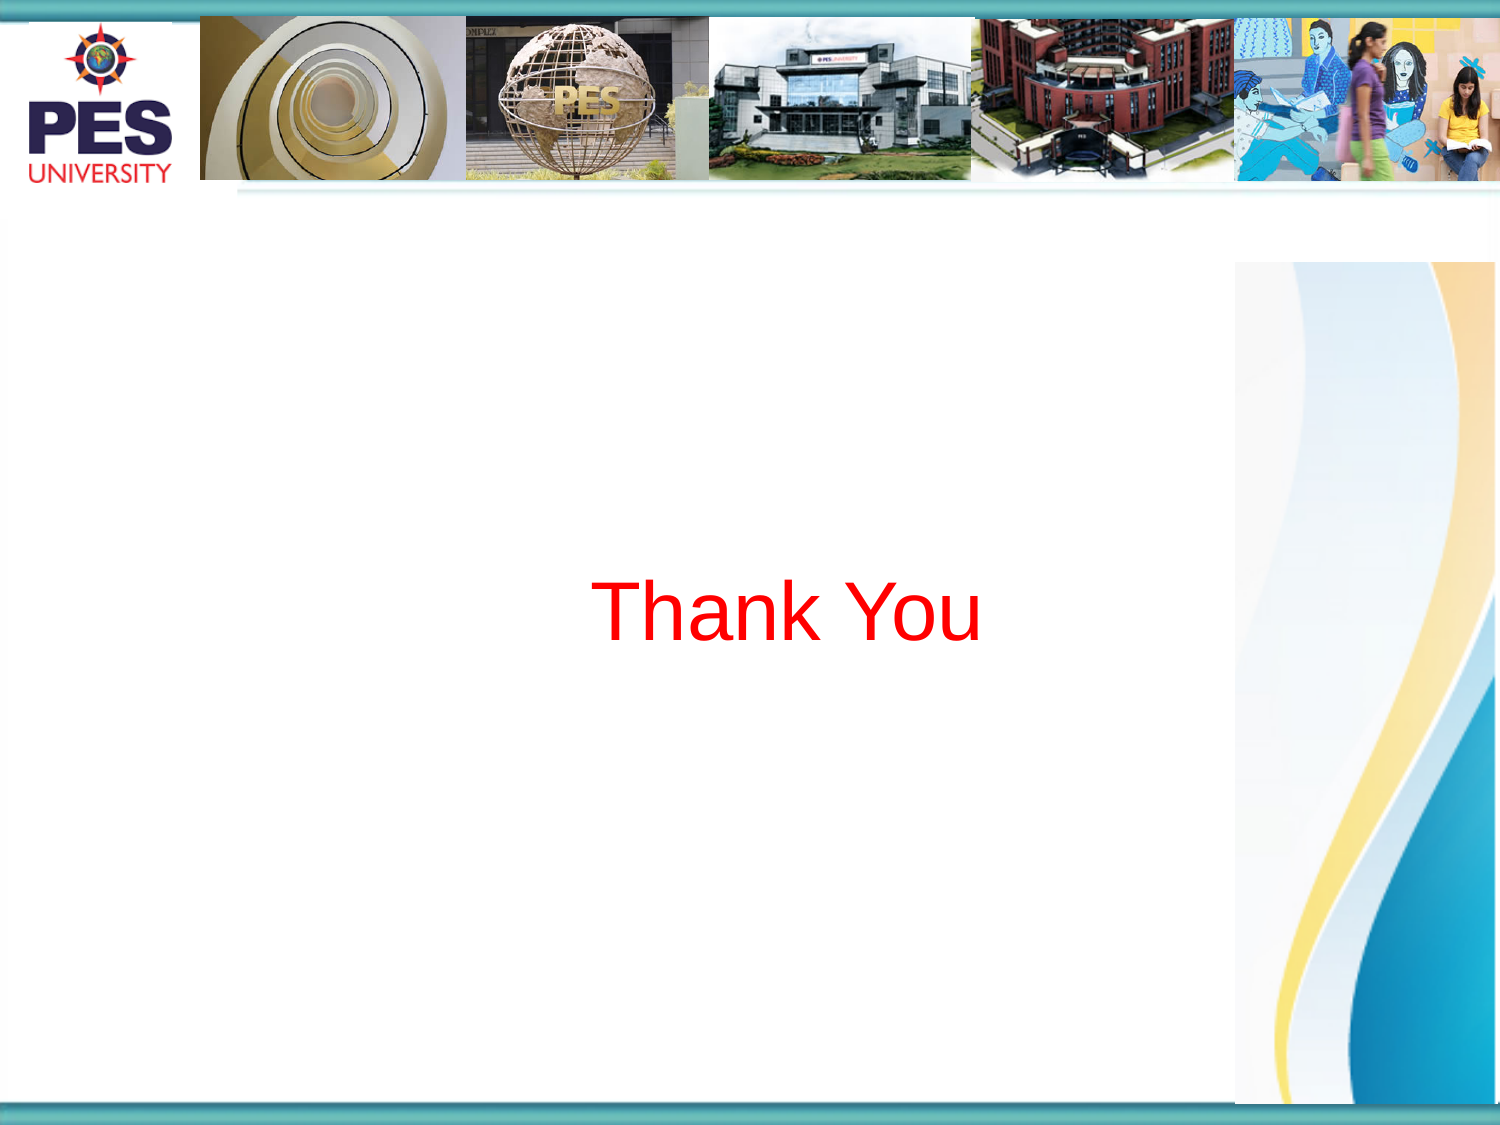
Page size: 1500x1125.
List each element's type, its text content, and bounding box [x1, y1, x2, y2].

text_box Thank You [345, 549, 999, 665]
picture [0, 0, 1500, 1125]
